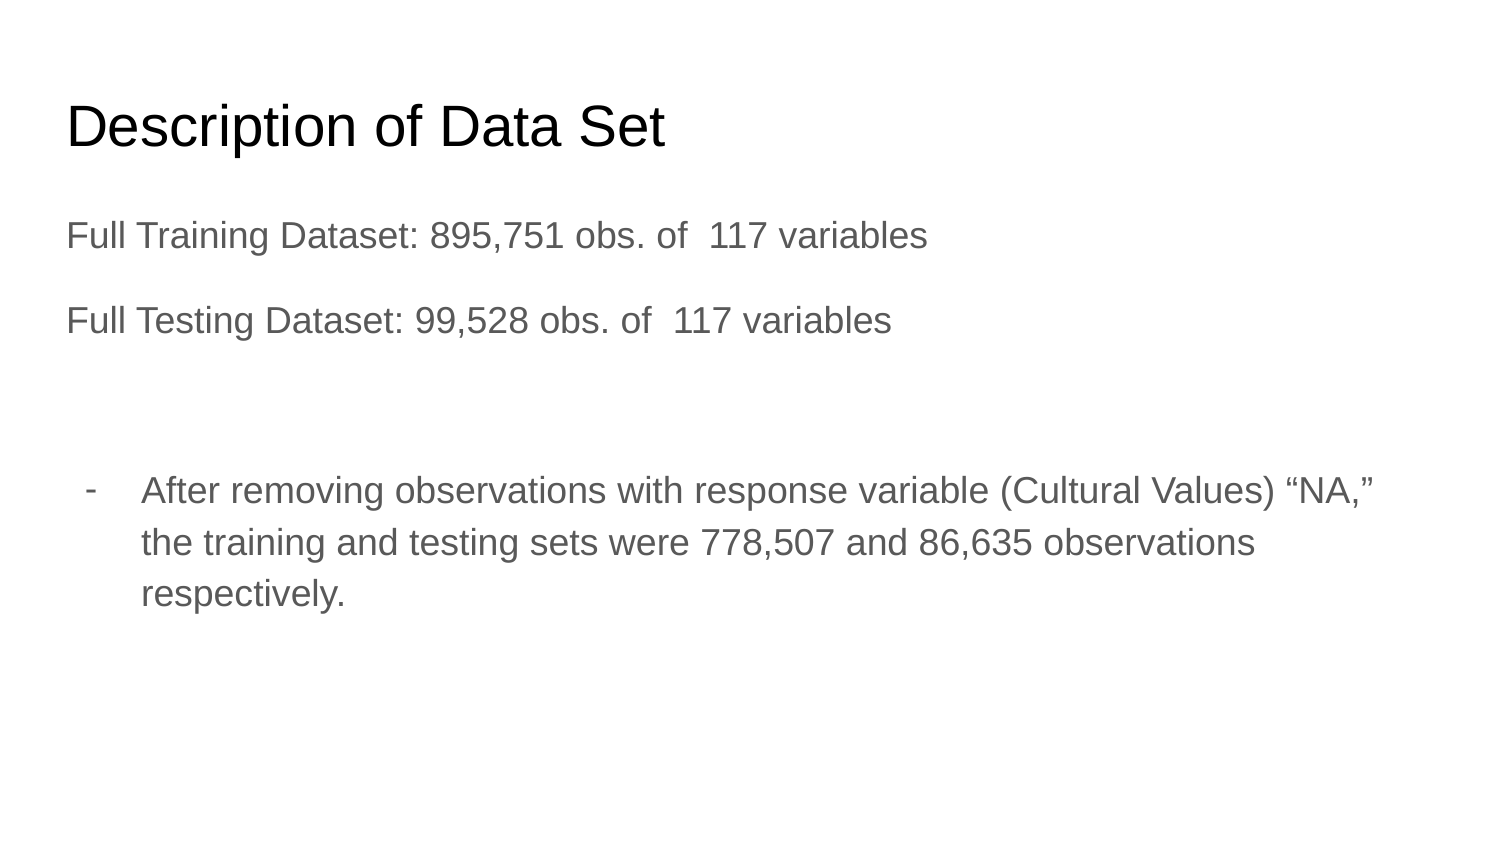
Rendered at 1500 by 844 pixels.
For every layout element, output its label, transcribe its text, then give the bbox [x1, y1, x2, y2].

title Description of Data Set [51, 72, 1449, 167]
list Full Training Dataset: 895,751 obs. of 117 variables Full Testing Dataset: 99,528 obs. of 117 variables After removing observations with response variable (Cultural Values) “NA,” the training and testing sets were 778,507 and 86,635 observations respectively. [51, 189, 1449, 750]
